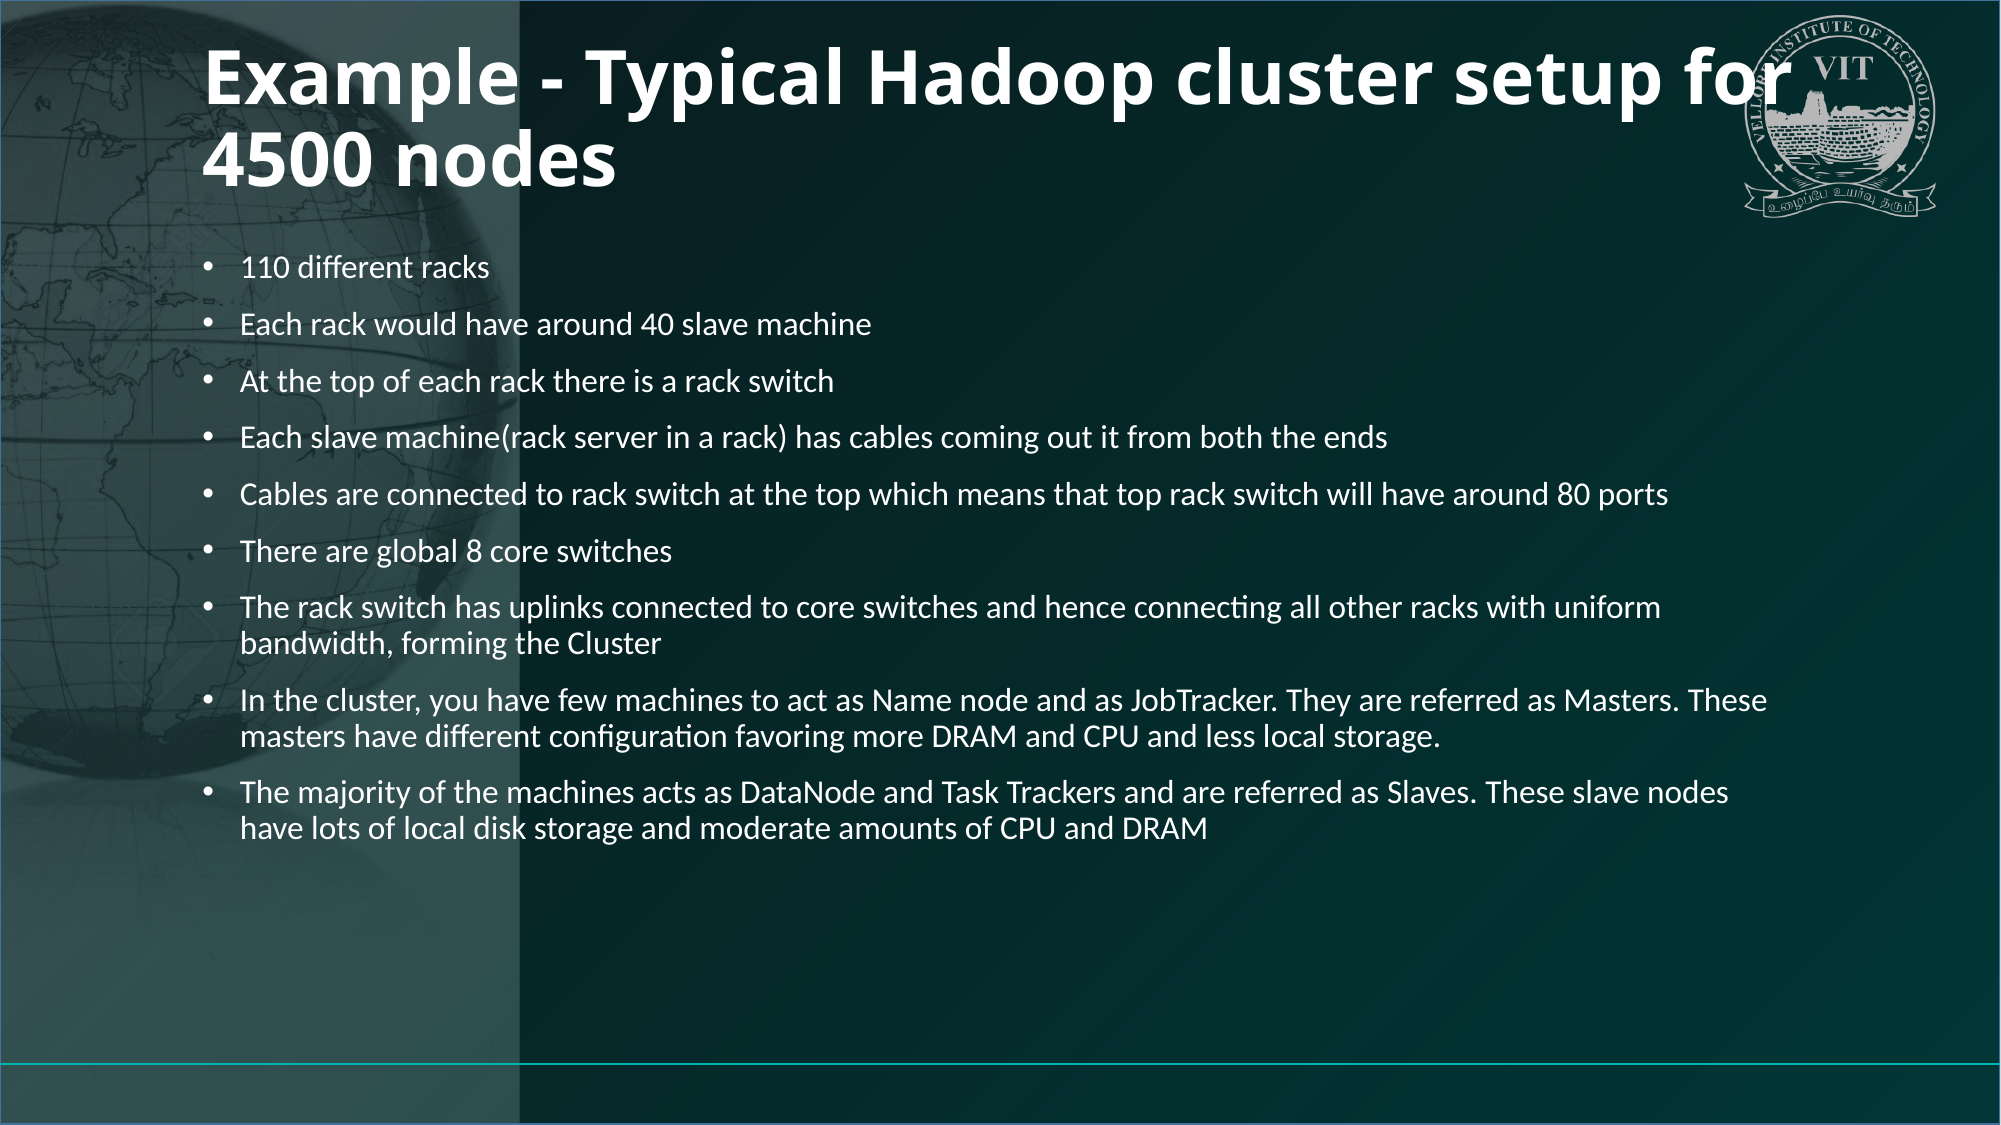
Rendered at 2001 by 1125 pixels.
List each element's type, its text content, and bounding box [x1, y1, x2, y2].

title Example - Typical Hadoop cluster setup for 4500 nodes [187, 0, 1813, 242]
list 110 different racks Each rack would have around 40 slave machine At the top of each rack there is a rack switch Each slave machine(rack server in a rack) has cables coming out it from both the ends Cables are connected to rack switch at the top which means that top rack switch will have around 80 ports There are global 8 core switches The rack switch has uplinks connected to core switches and hence connecting all other racks with uniform bandwidth, forming the Cluster In the cluster, you have few machines to act as Name node and as JobTracker. They are referred as Masters. These masters have different configuration favoring more DRAM and CPU and less local storage. The majority of the machines acts as DataNode and Task Trackers and are referred as Slaves. These slave nodes have lots of local disk storage and moderate amounts of CPU and DRAM [187, 242, 1813, 1027]
